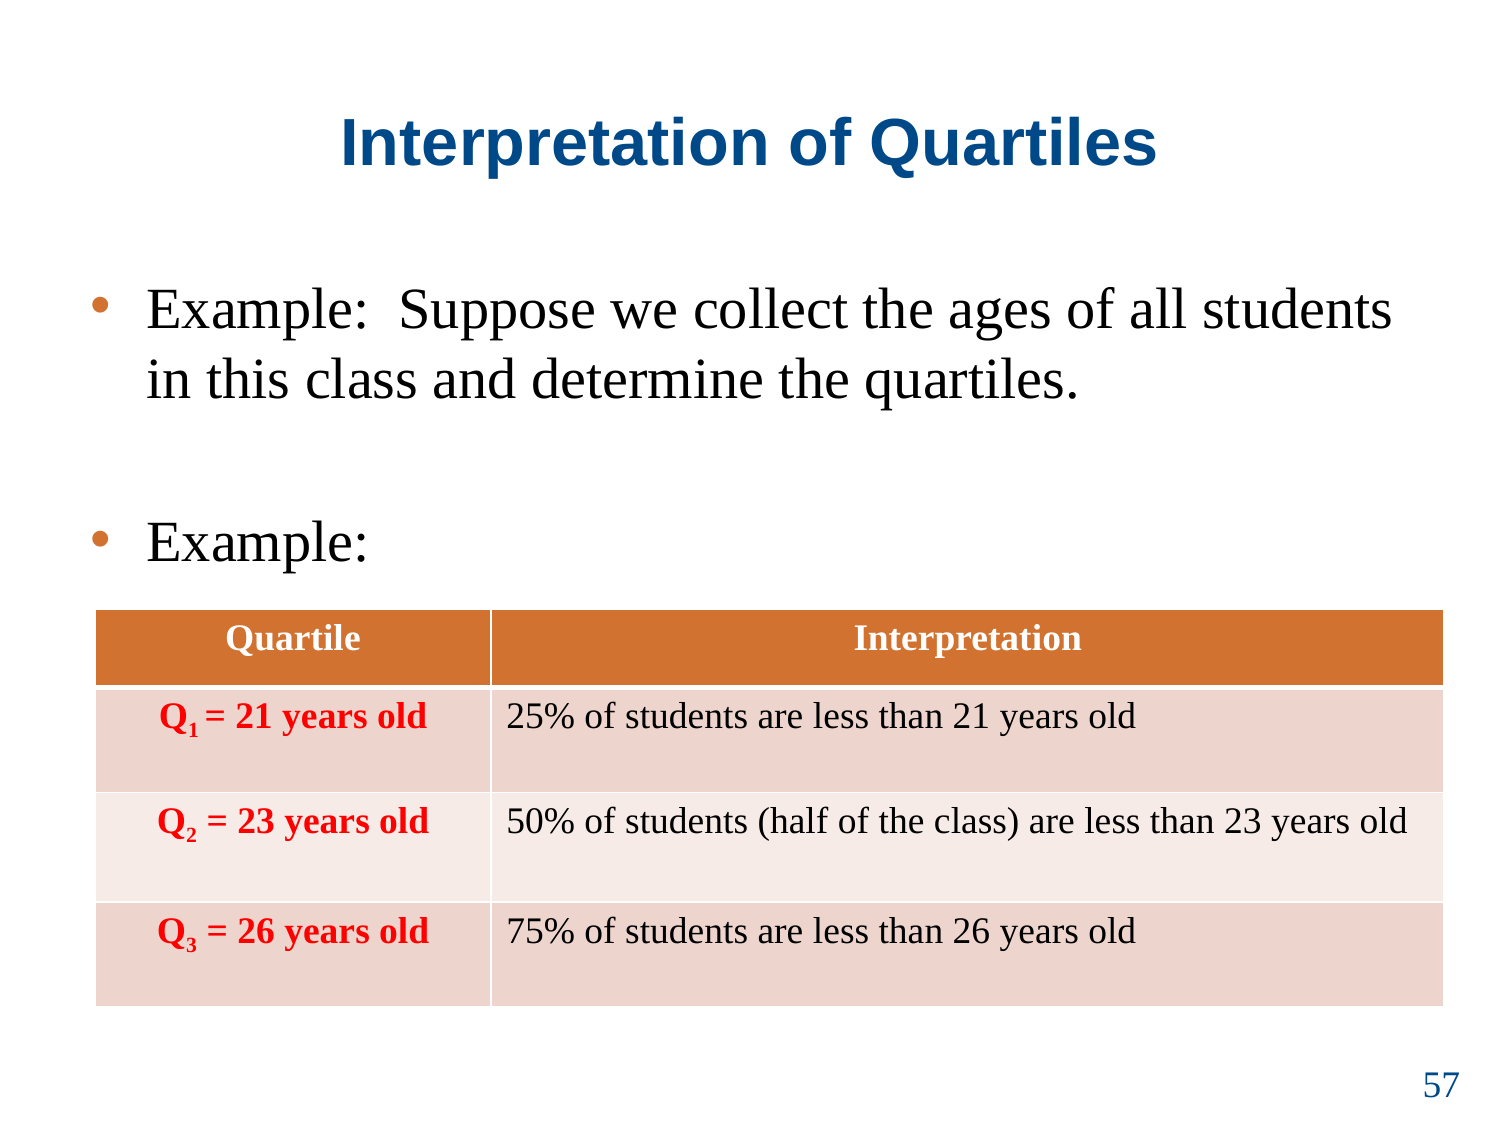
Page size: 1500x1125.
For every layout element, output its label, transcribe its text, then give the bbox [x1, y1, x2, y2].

table_cell 25% of students are less than 21 years old [492, 690, 1443, 792]
slide_number 57 [1125, 1052, 1475, 1113]
table_cell 50% of students (half of the class) are less than 23 years old [492, 793, 1443, 901]
table_header Quartile [96, 610, 490, 685]
title Interpretation of Quartiles [75, 45, 1425, 233]
table_cell Q3 = 26 years old [96, 903, 490, 1006]
table_cell Q1 = 21 years old [96, 690, 490, 792]
table_cell 75% of students are less than 26 years old [492, 903, 1443, 1006]
table_cell Q2 = 23 years old [96, 793, 490, 901]
list Example: Suppose we collect the ages of all students in this class and determine the quartiles. Example: [75, 262, 1425, 1005]
table_header Interpretation [492, 610, 1443, 685]
